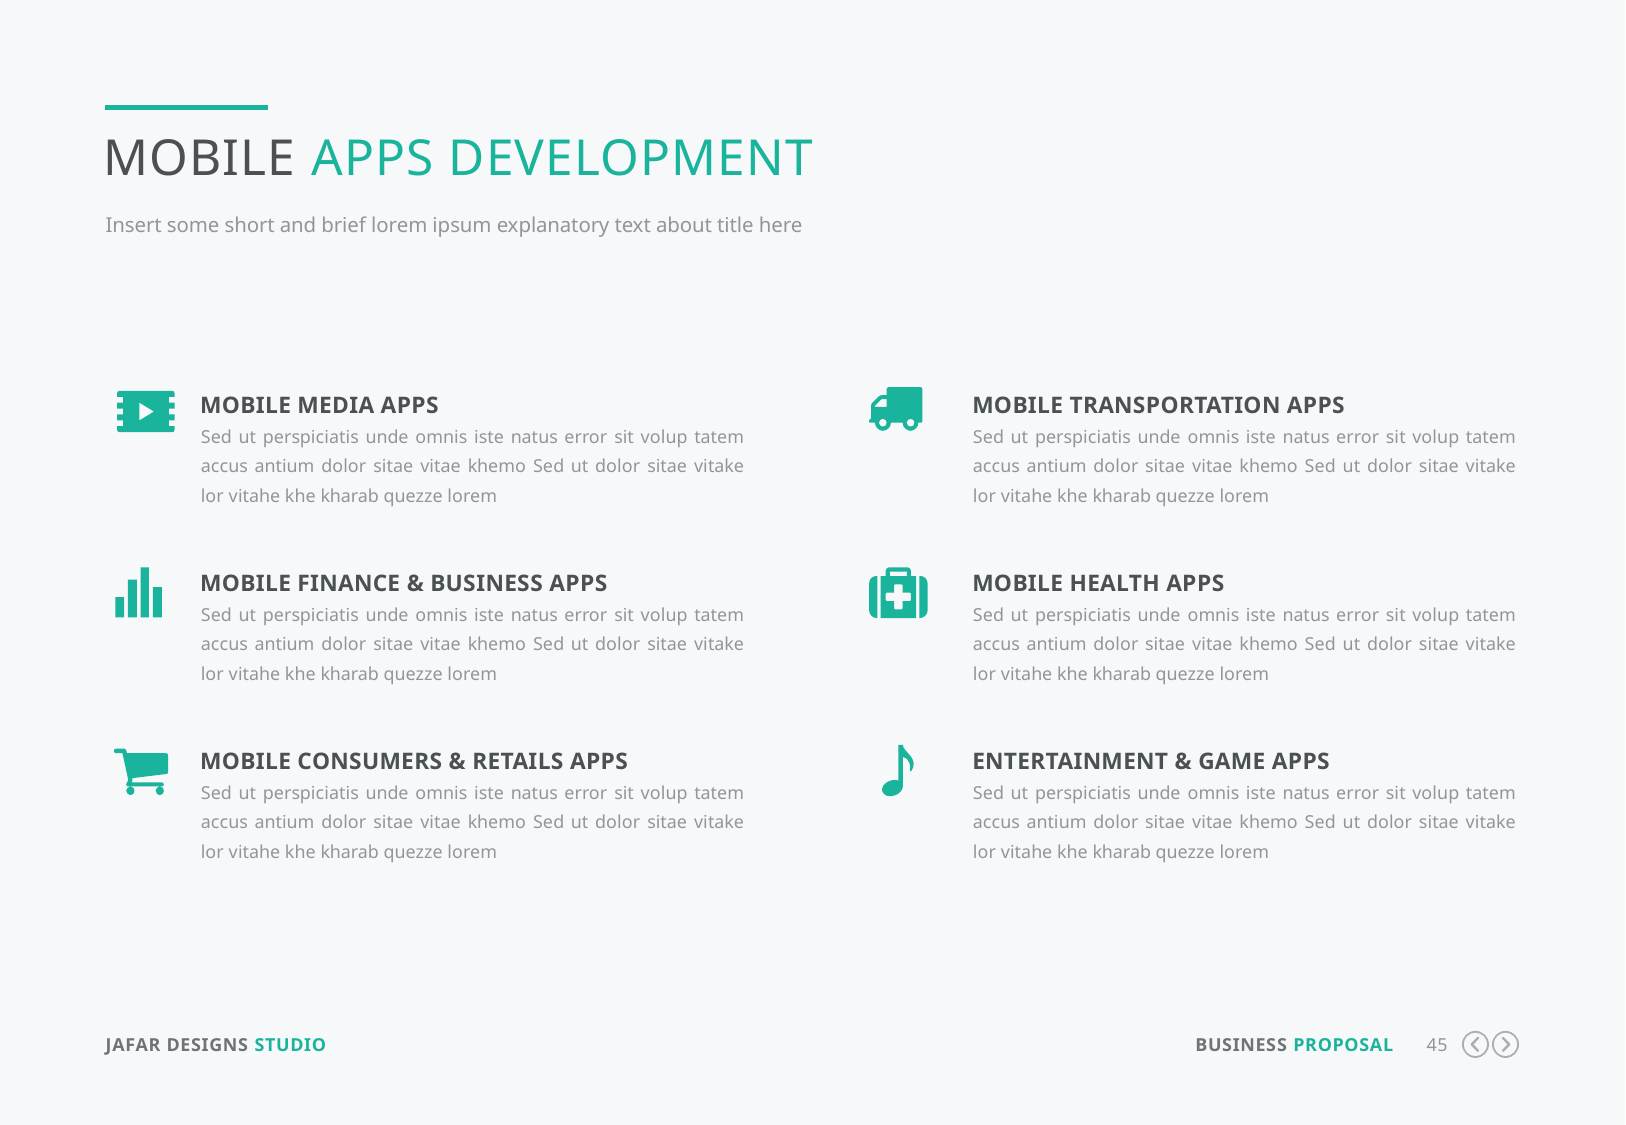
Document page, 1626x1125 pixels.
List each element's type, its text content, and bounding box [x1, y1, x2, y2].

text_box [200, 379, 747, 507]
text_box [972, 557, 1518, 685]
text_box [919, 576, 928, 619]
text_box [200, 735, 747, 863]
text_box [972, 379, 1518, 507]
text_box [117, 390, 175, 433]
text_box [115, 597, 125, 618]
text_box [113, 748, 169, 796]
text_box [880, 567, 917, 619]
text_box [869, 387, 923, 431]
text_box [869, 576, 878, 619]
text_box [152, 587, 162, 618]
list Mobile Apps Development [103, 125, 1518, 187]
list Insert some short and brief lorem ipsum explanatory text about title here [105, 209, 1519, 241]
text_box [127, 579, 137, 618]
text_box [882, 744, 914, 797]
text_box [140, 567, 149, 618]
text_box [200, 557, 747, 685]
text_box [972, 735, 1518, 863]
